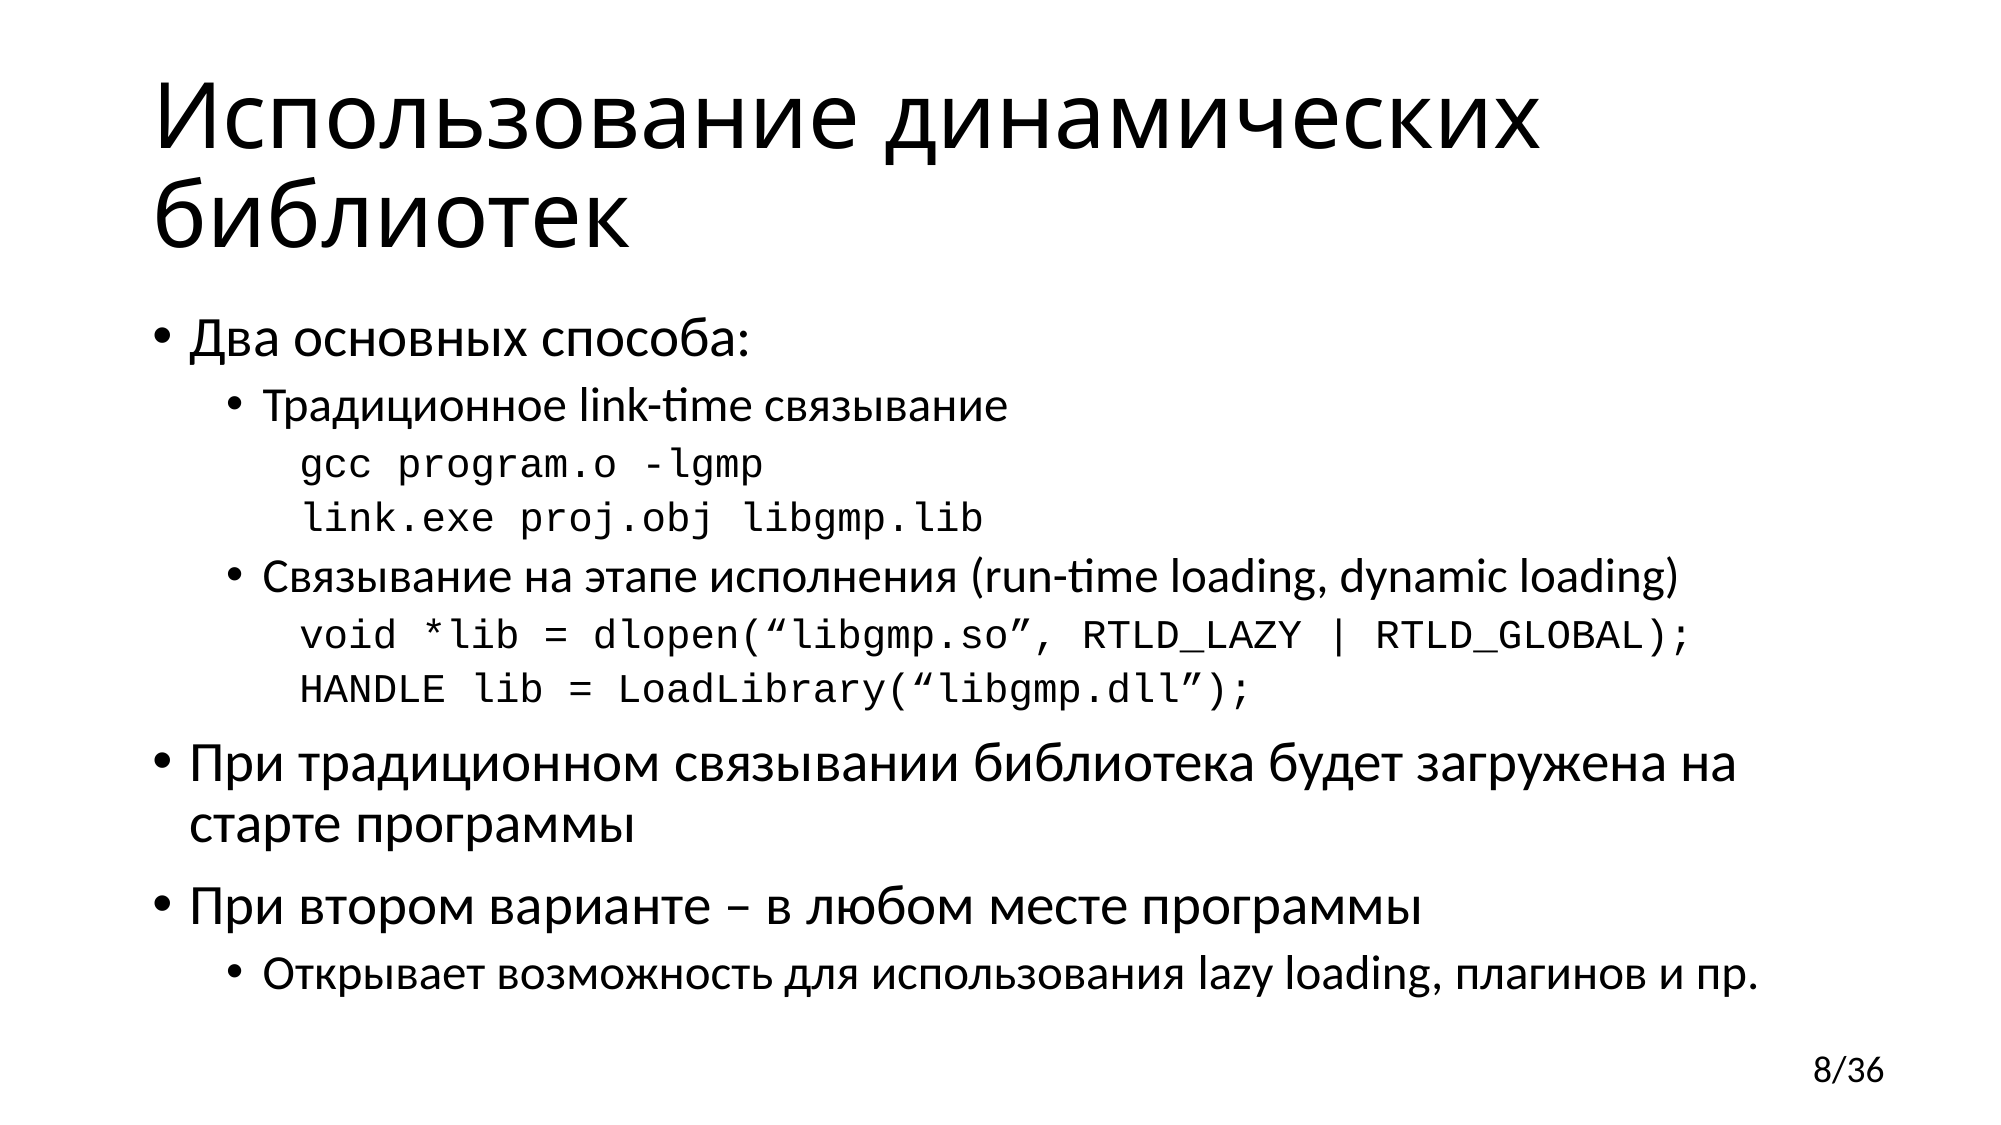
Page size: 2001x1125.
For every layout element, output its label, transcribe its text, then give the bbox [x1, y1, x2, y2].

title Использование динамических библиотек [137, 59, 1863, 278]
list Два основных способа: Традиционное link-time связывание gcc program.o -lgmp link.exe proj.obj libgmp.lib Связывание на этапе исполнения (run-time loading, dynamic loading) void *lib = dlopen(“libgmp.so”, RTLD_LAZY | RTLD_GLOBAL); HANDLE lib = LoadLibrary(“libgmp.dll”); При традиционном связывании библиотека будет загружена на старте программы При втором варианте – в любом месте программы Открывает возможность для использования lazy loading, плагинов и пр. [137, 299, 1863, 1014]
